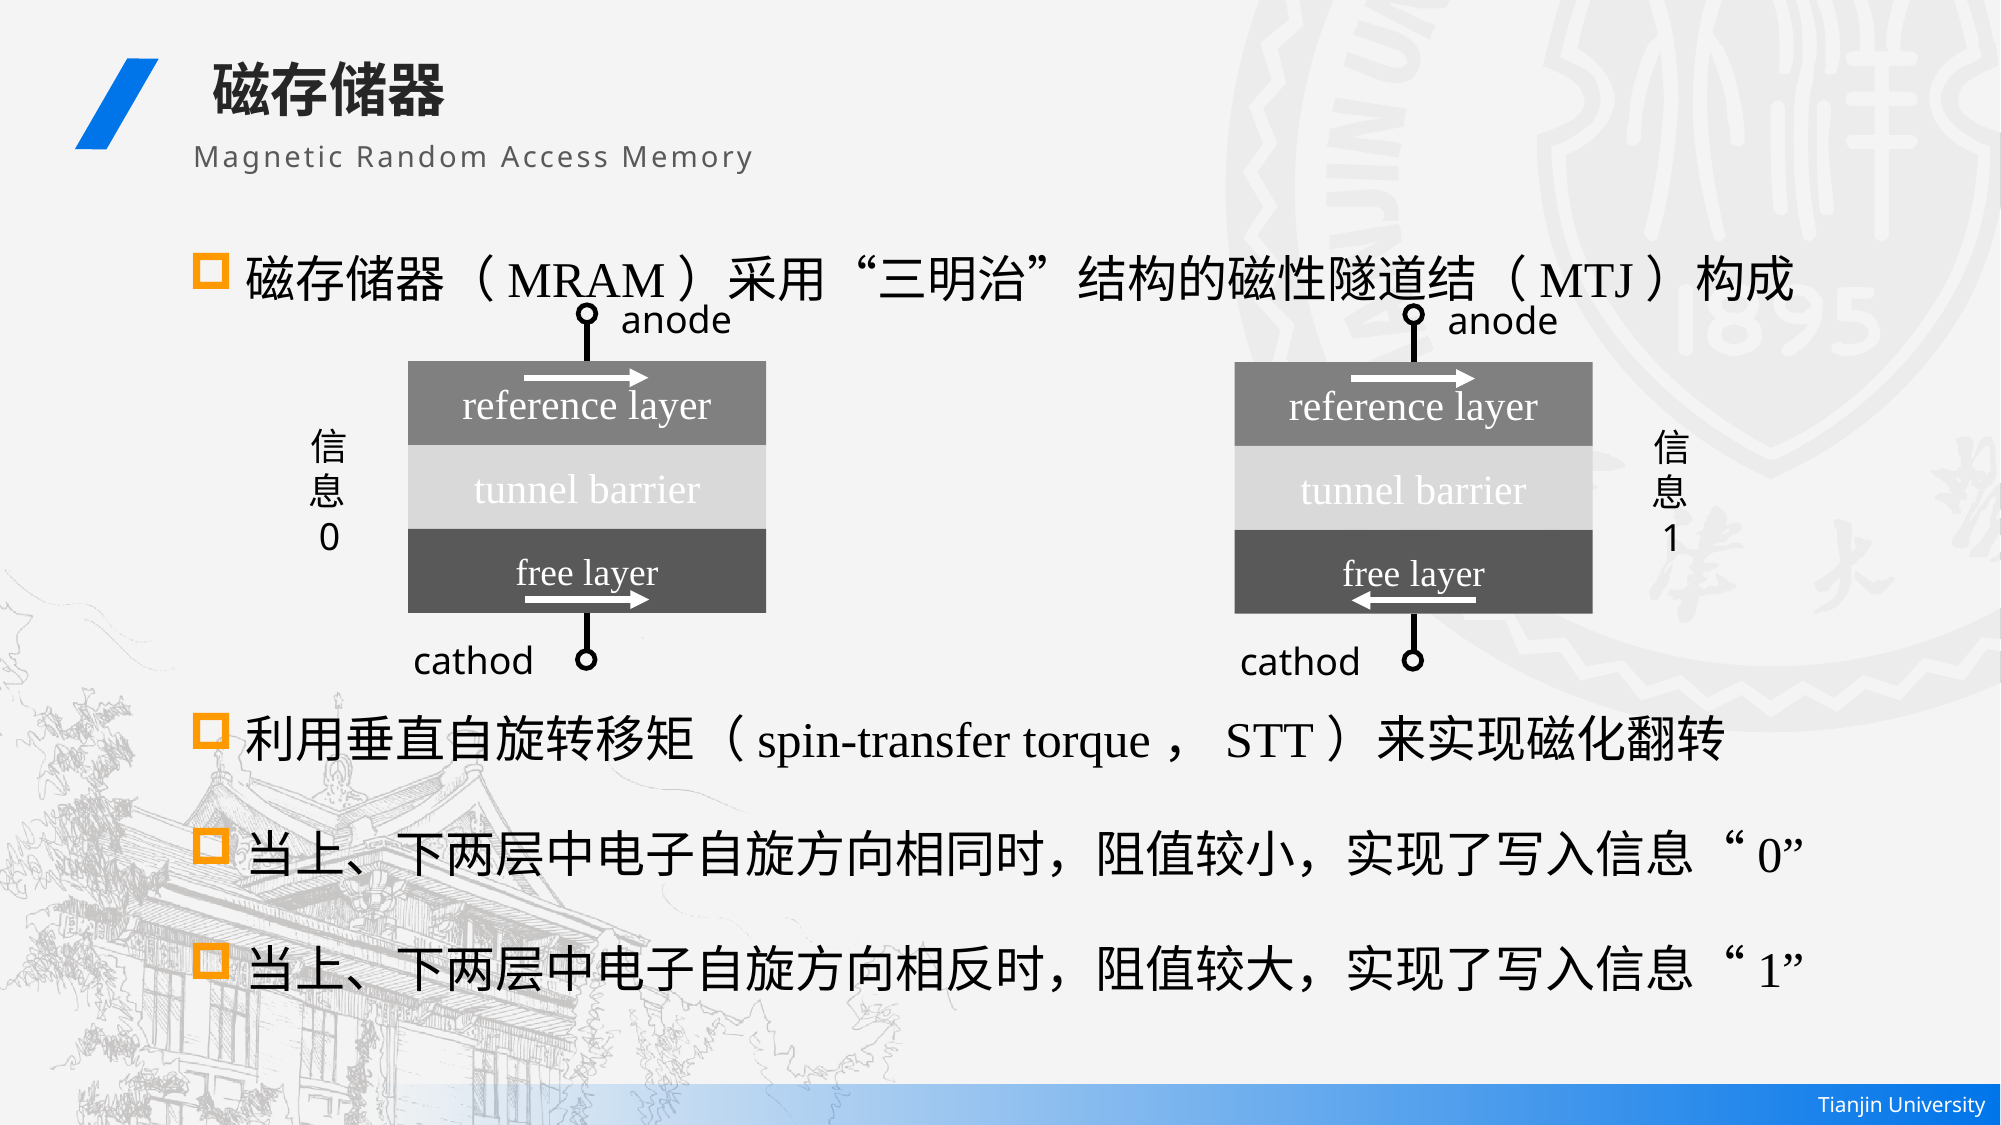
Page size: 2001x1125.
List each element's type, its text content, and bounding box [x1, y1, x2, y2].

text_box [74, 58, 148, 150]
text_box 信息0 [294, 416, 365, 566]
text_box 磁存储器（MRAM）采用“三明治”结构的磁性隧道结（MTJ）构成 利用垂直自旋转移矩（spin-transfer torque，STT）来实现磁化翻转 当上、下两层中电子自旋方向相同时，阻值较小，实现了写入信息“0” 当上、下两层中电子自旋方向相反时，阻值较大，实现了写入信息“1” [174, 210, 1828, 1006]
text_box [393, 288, 767, 690]
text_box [1219, 289, 1593, 691]
text_box 信息1 [1636, 416, 1708, 567]
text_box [148, 45, 797, 182]
